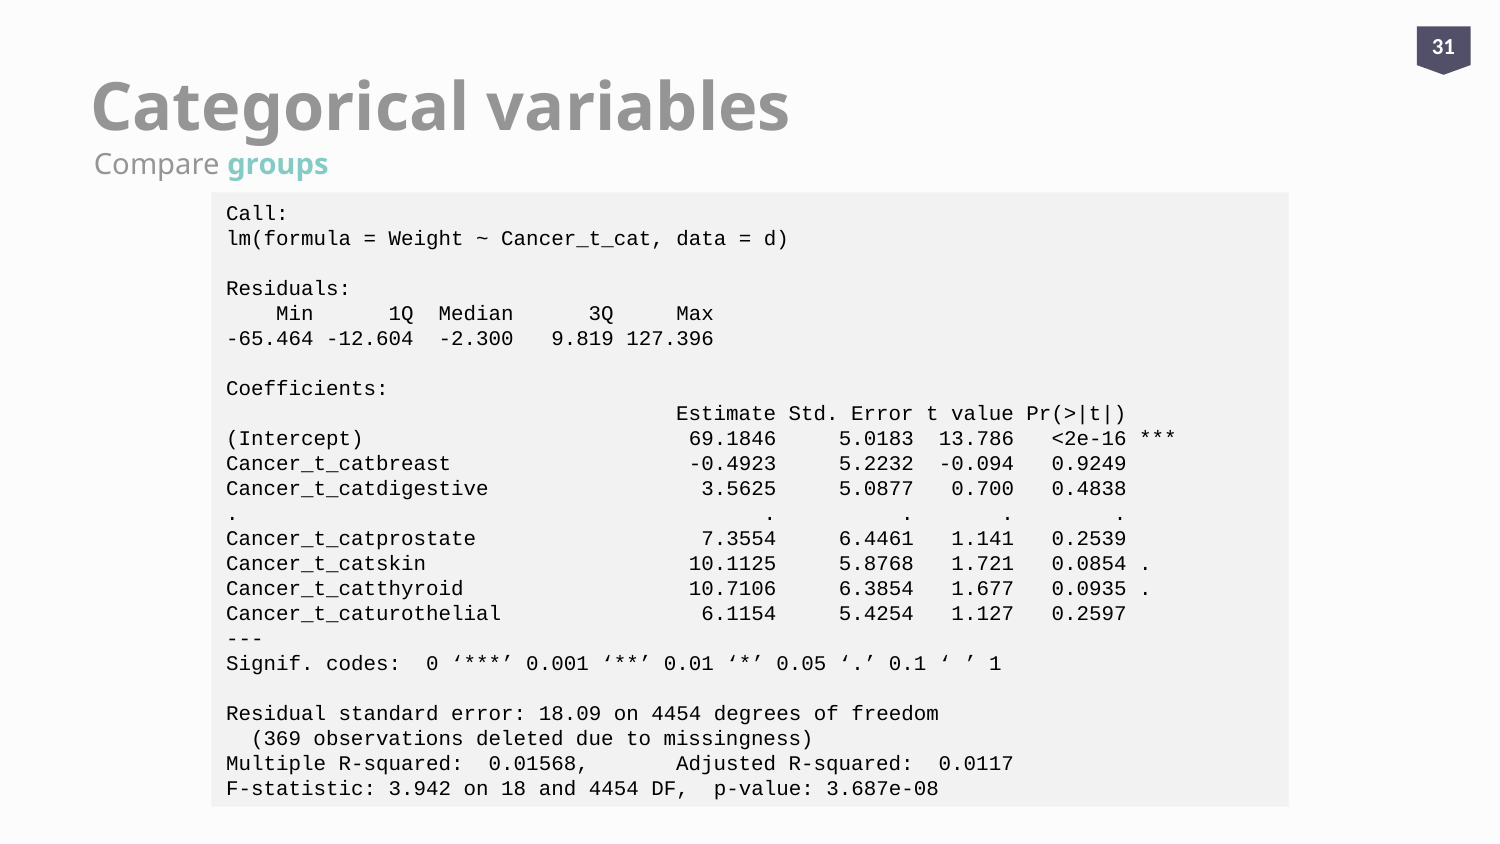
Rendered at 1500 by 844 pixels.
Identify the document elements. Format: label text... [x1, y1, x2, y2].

text_box Compare groups [78, 132, 880, 193]
text_box Call: lm(formula = Weight ~ Cancer_t_cat, data = d) Residuals: Min 1Q Median 3Q Max -65.464 -12.604 -2.300 9.819 127.396 Coefficients: Estimate Std. Error t value Pr(>|t|) (Intercept) 69.1846 5.0183 13.786 <2e-16 *** Cancer_t_catbreast -0.4923 5.2232 -0.094 0.9249 Cancer_t_catdigestive 3.5625 5.0877 0.700 0.4838 . . . . . Cancer_t_catprostate 7.3554 6.4461 1.141 0.2539 Cancer_t_catskin 10.1125 5.8768 1.721 0.0854 . Cancer_t_catthyroid 10.7106 6.3854 1.677 0.0935 . Cancer_t_caturothelial 6.1154 5.4254 1.127 0.2597 --- Signif. codes: 0 ‘***’ 0.001 ‘**’ 0.01 ‘*’ 0.05 ‘.’ 0.1 ‘ ’ 1 Residual standard error: 18.09 on 4454 degrees of freedom (369 observations deleted due to missingness) Multiple R-squared: 0.01568, Adjusted R-squared: 0.0117 F-statistic: 3.942 on 18 and 4454 DF, p-value: 3.687e-08 [211, 192, 1289, 807]
text_box 31 [1414, 24, 1473, 77]
title Categorical variables [75, 33, 1176, 175]
